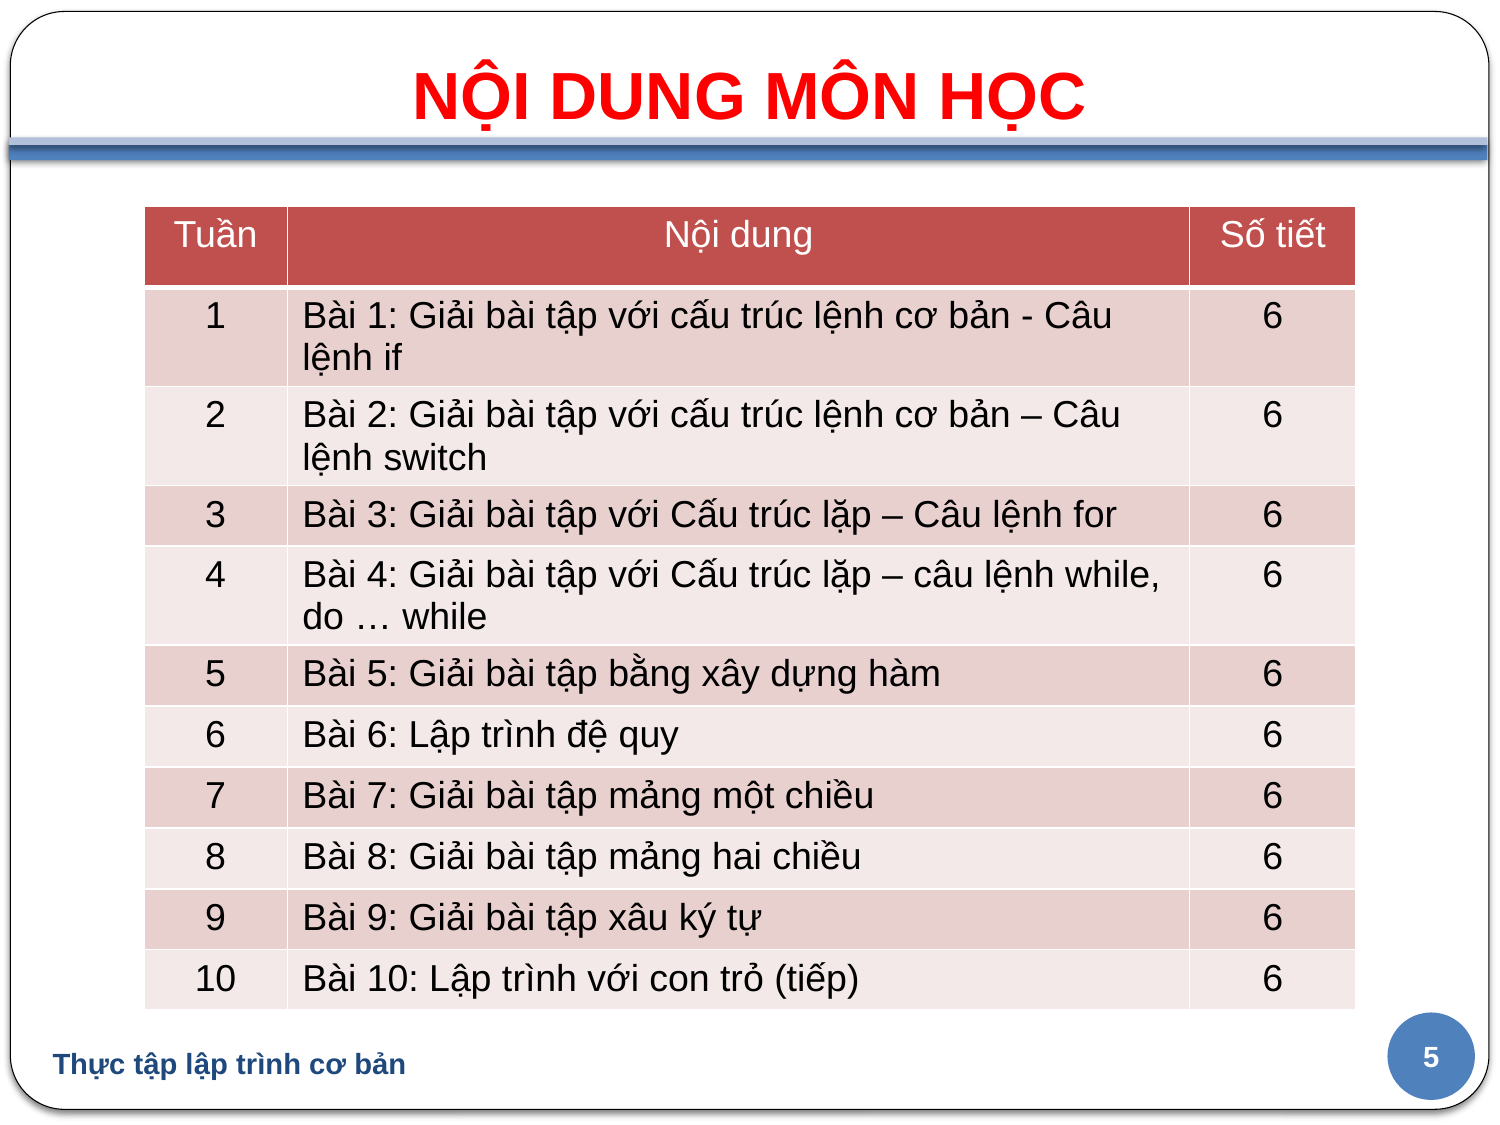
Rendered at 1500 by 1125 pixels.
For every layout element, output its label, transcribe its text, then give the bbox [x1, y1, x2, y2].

table_cell 6 [1190, 707, 1355, 766]
table_cell Bài 6: Lập trình đệ quy [288, 707, 1189, 766]
table_cell 6 [1190, 387, 1355, 485]
table_cell Bài 5: Giải bài tập bằng xây dựng hàm [288, 646, 1189, 705]
table_cell 8 [145, 829, 287, 888]
table_cell 6 [1190, 950, 1355, 1009]
table_header Tuần [145, 207, 287, 285]
table_cell Bài 2: Giải bài tập với cấu trúc lệnh cơ bản – Câu lệnh switch [288, 387, 1189, 485]
table_cell Bài 4: Giải bài tập với Cấu trúc lặp – câu lệnh while, do … while [288, 547, 1189, 644]
table_header Nội dung [288, 207, 1189, 285]
table_cell 6 [145, 707, 287, 766]
footer Thực tập lập trình cơ bản [37, 1025, 650, 1100]
text_box NỘI DUNG MÔN HỌC [50, 10, 1450, 148]
table_cell 3 [145, 486, 287, 545]
slide_number 5 [1387, 1012, 1475, 1100]
table_cell 6 [1190, 890, 1355, 949]
table_cell 5 [145, 646, 287, 705]
table_cell Bài 8: Giải bài tập mảng hai chiều [288, 829, 1189, 888]
table_cell 9 [145, 890, 287, 949]
table_cell 2 [145, 387, 287, 485]
table_cell Bài 7: Giải bài tập mảng một chiều [288, 768, 1189, 827]
table_cell Bài 10: Lập trình với con trỏ (tiếp) [288, 950, 1189, 1009]
table_cell 10 [145, 950, 287, 1009]
table_cell 1 [145, 290, 287, 386]
table_header Số tiết [1190, 207, 1355, 285]
table_cell 6 [1190, 646, 1355, 705]
table_cell 6 [1190, 829, 1355, 888]
table_cell Bài 1: Giải bài tập với cấu trúc lệnh cơ bản - Câu lệnh if [288, 290, 1189, 386]
table_cell 6 [1190, 290, 1355, 386]
table_cell Bài 9: Giải bài tập xâu ký tự [288, 890, 1189, 949]
table_cell Bài 3: Giải bài tập với Cấu trúc lặp – Câu lệnh for [288, 486, 1189, 545]
table_cell 6 [1190, 768, 1355, 827]
table_cell 6 [1190, 486, 1355, 545]
table_cell 6 [1190, 547, 1355, 644]
table_cell 7 [145, 768, 287, 827]
table_cell 4 [145, 547, 287, 644]
